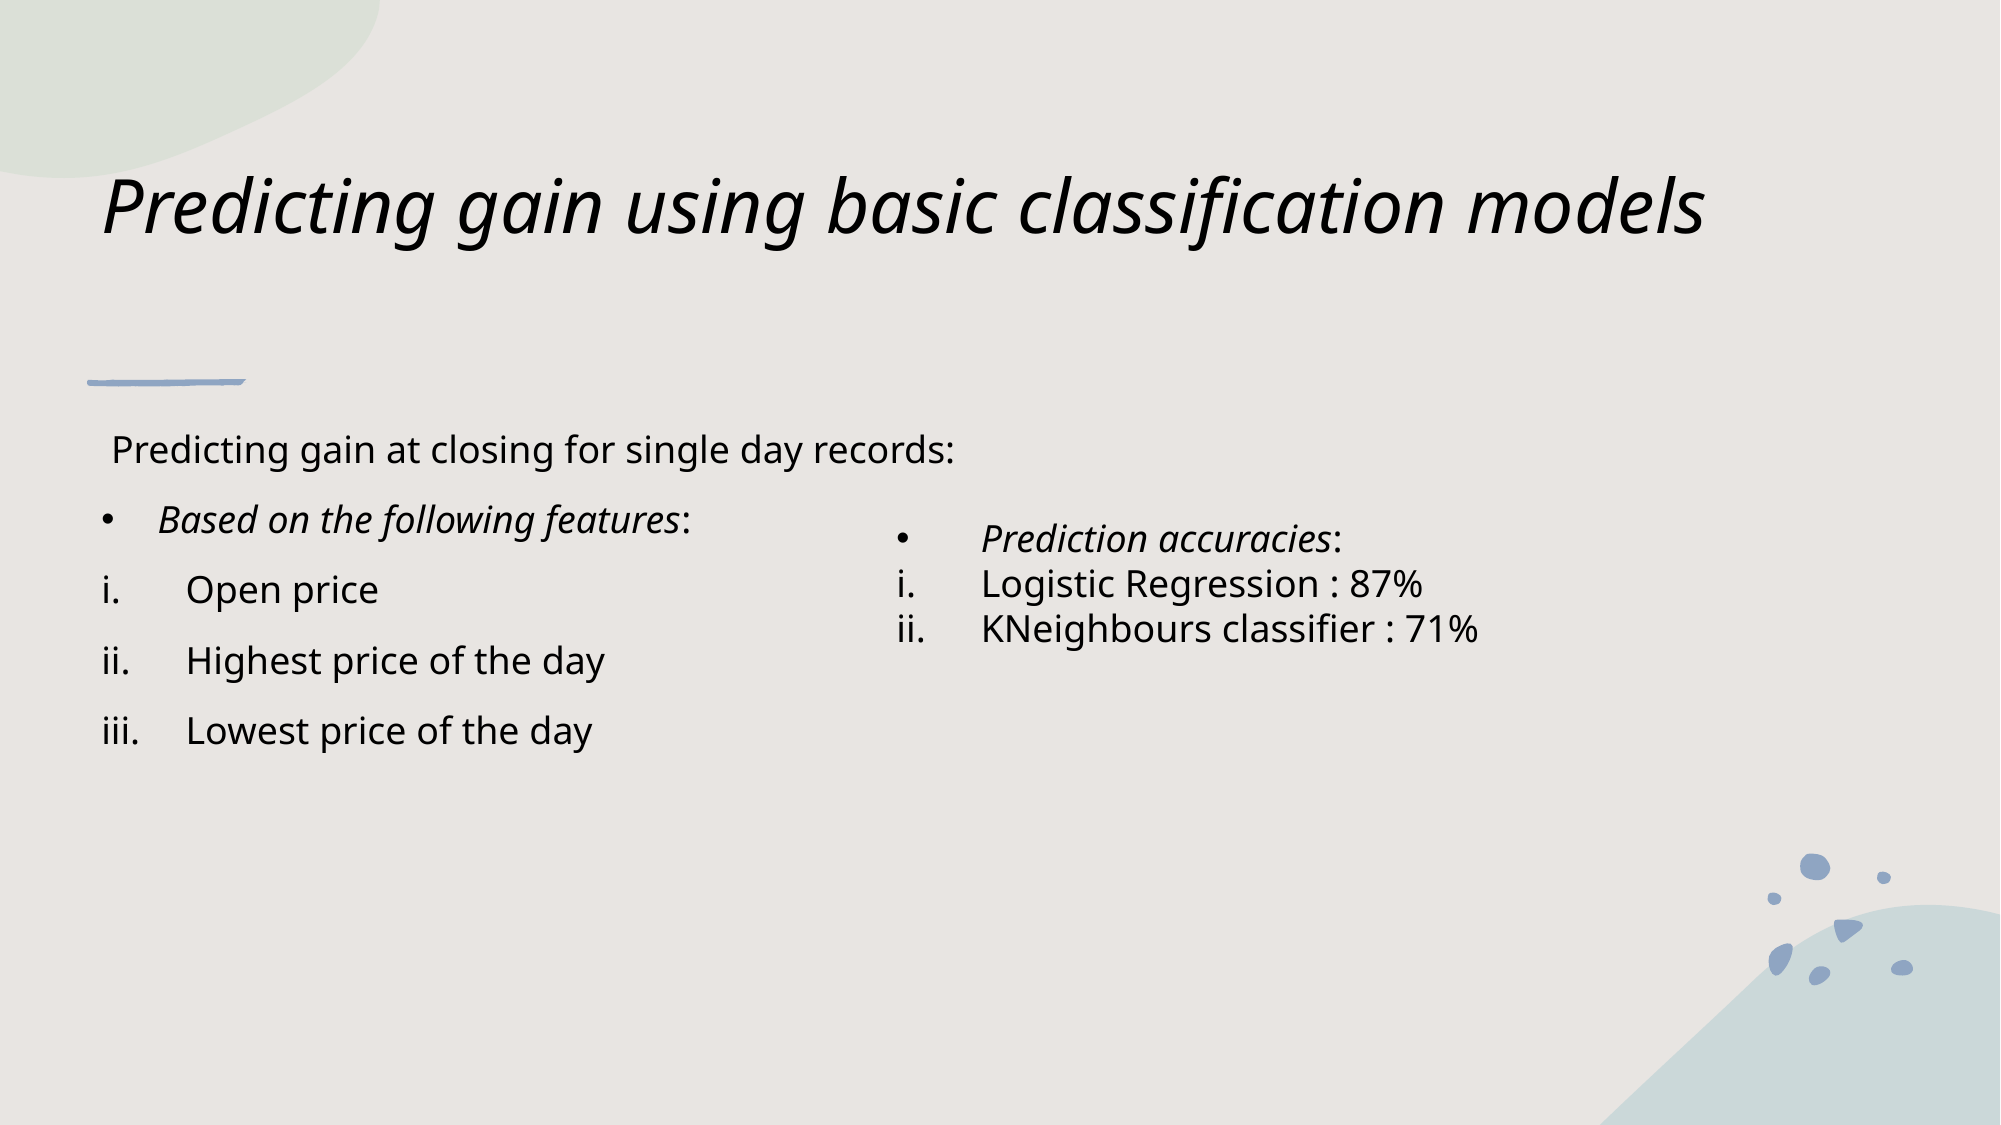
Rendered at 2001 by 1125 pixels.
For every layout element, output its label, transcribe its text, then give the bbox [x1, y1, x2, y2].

list Predicting gain at closing for single day records: Based on the following features: Open price Highest price of the day Lowest price of the day [86, 413, 1740, 996]
text_box Prediction accuracies: Logistic Regression : 87% KNeighbours classifier : 71% [881, 507, 1704, 703]
title Predicting gain using basic classification models [86, 129, 1740, 347]
